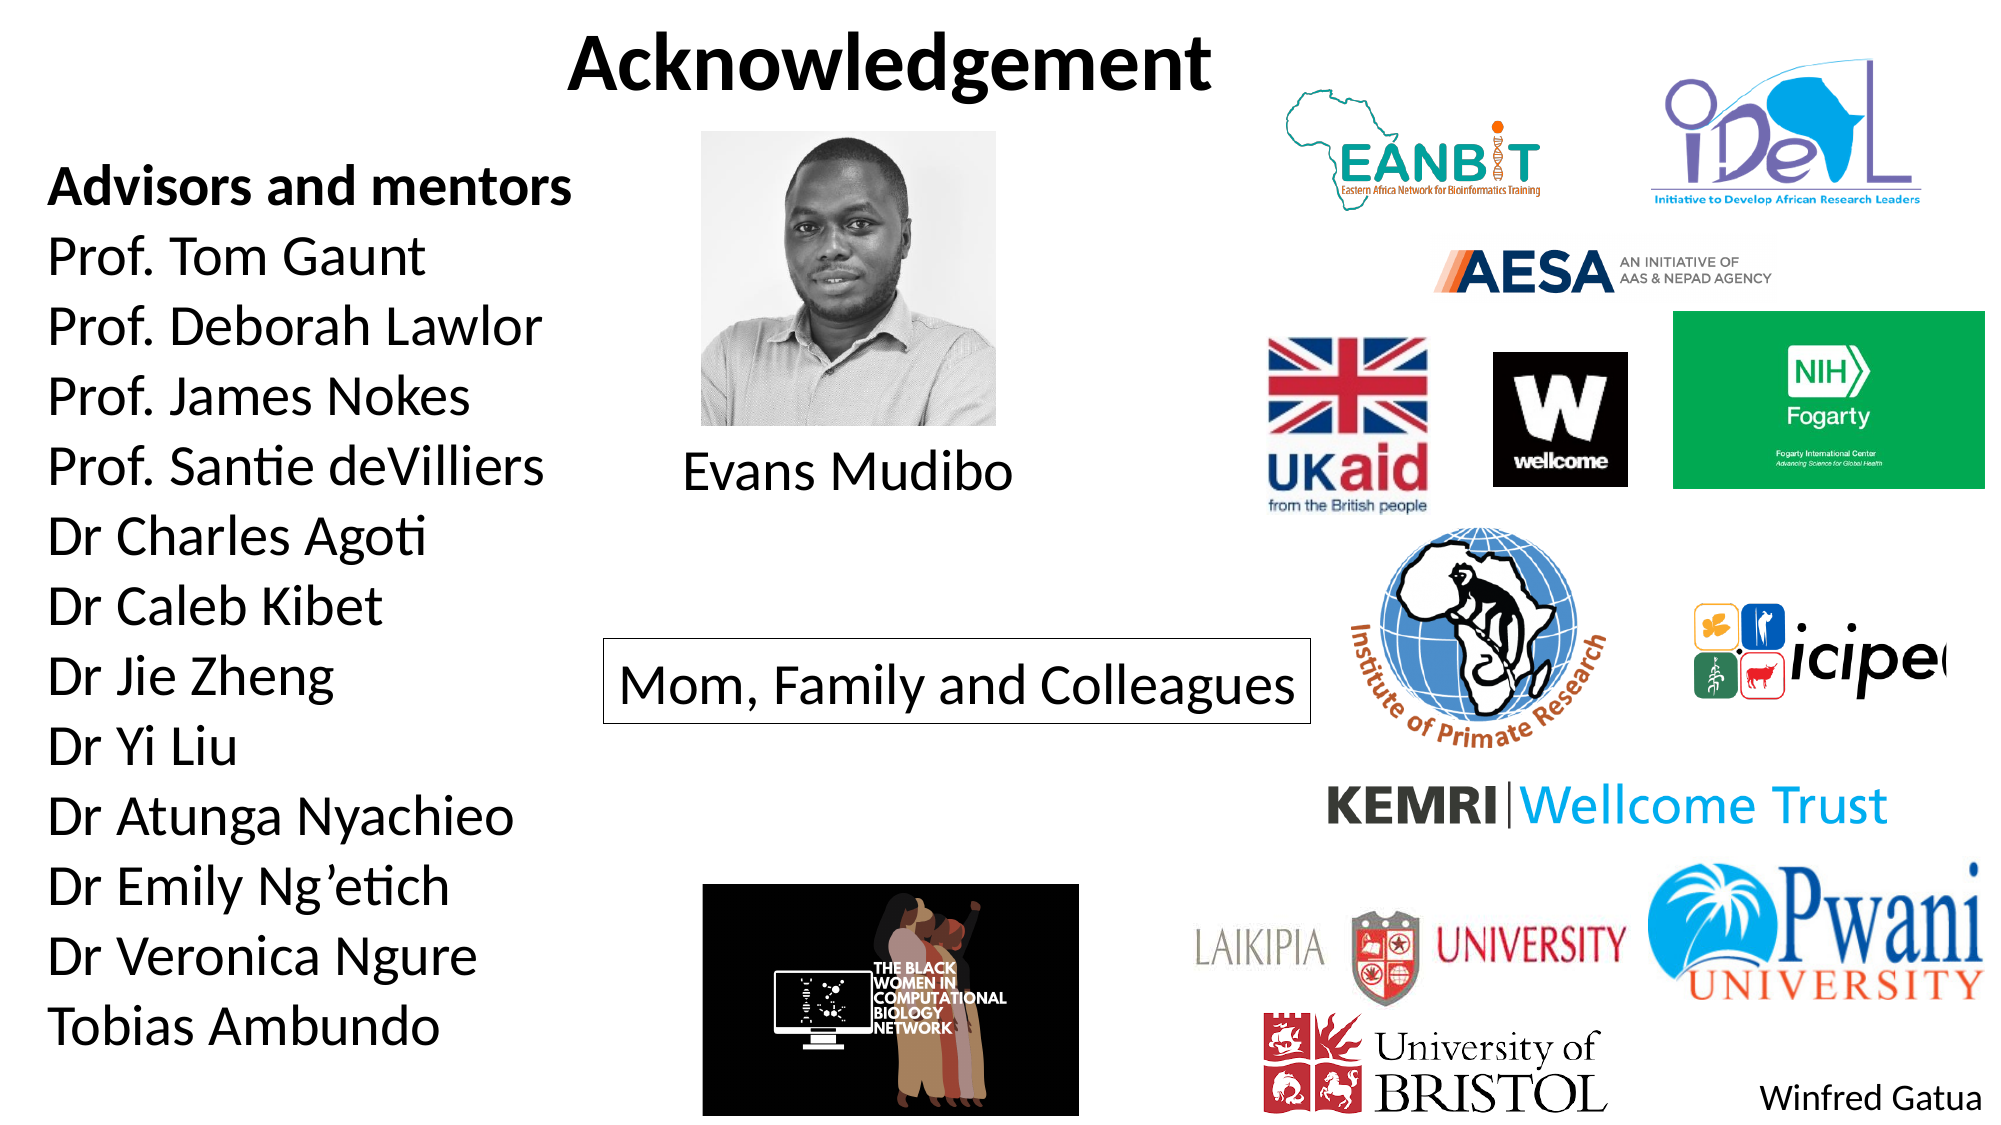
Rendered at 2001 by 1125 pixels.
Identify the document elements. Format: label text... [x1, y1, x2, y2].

picture [1265, 336, 1431, 515]
text_box Acknowledgement [552, 0, 1229, 115]
picture [1686, 577, 1947, 722]
picture [1493, 352, 1628, 487]
picture [702, 884, 1080, 1116]
text_box Mom, Family and Colleagues [603, 638, 1311, 724]
text_box Advisors and mentors Prof. Tom Gaunt Prof. Deborah Lawlor Prof. James Nokes Prof. Santie deVilliers Dr Charles Agoti Dr Caleb Kibet Dr Jie Zheng Dr Yi Liu Dr Atunga Nyachieo Dr Emily Ng’etich Dr Veronica Ngure Tobias Ambundo [32, 139, 588, 1065]
picture [701, 131, 996, 426]
picture [1430, 41, 1922, 303]
text_box Evans Mudibo [667, 425, 1030, 510]
picture [1351, 517, 1606, 749]
picture [1309, 769, 1904, 852]
picture [1673, 311, 1985, 489]
picture [1281, 87, 1543, 213]
picture [1648, 856, 1985, 1001]
picture [1193, 899, 1631, 1116]
